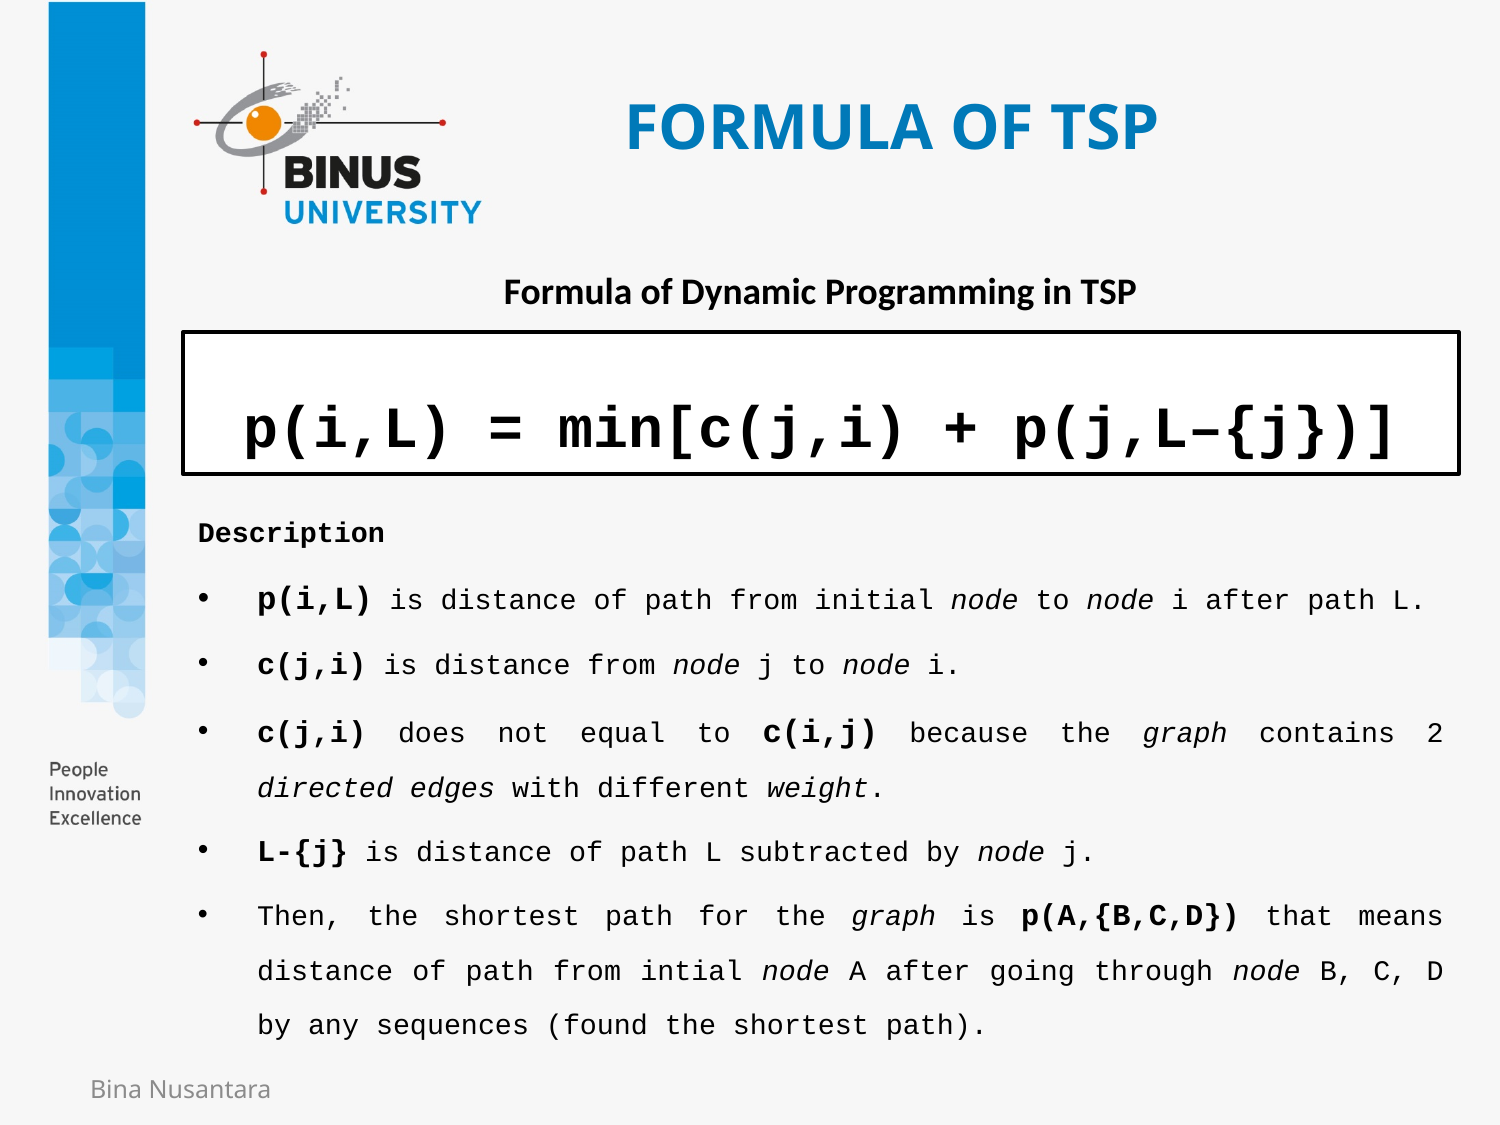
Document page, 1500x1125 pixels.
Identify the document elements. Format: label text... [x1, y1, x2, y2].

picture [0, 0, 1500, 845]
title FORMULA OF TSP [312, 30, 1473, 219]
slide_number Bina Nusantara [75, 1058, 425, 1119]
text_box p(i,L) = min[c(j,i) + p(j,L–{j})] [181, 330, 1461, 476]
text_box Formula of Dynamic Programming in TSP [182, 259, 1459, 320]
list Description p(i,L) is distance of path from initial node to node i after path L. c(j,i) is distance from node j to node i. c(j,i) does not equal to c(i,j) because the graph contains 2 directed edges with different weight. L-{j} is distance of path L subtracted by node j. Then, the shortest path for the graph is p(A,{B,C,D}) that means distance of path from intial node A after going through node B, C, D by any sequences (found the shortest path). [183, 486, 1459, 1059]
